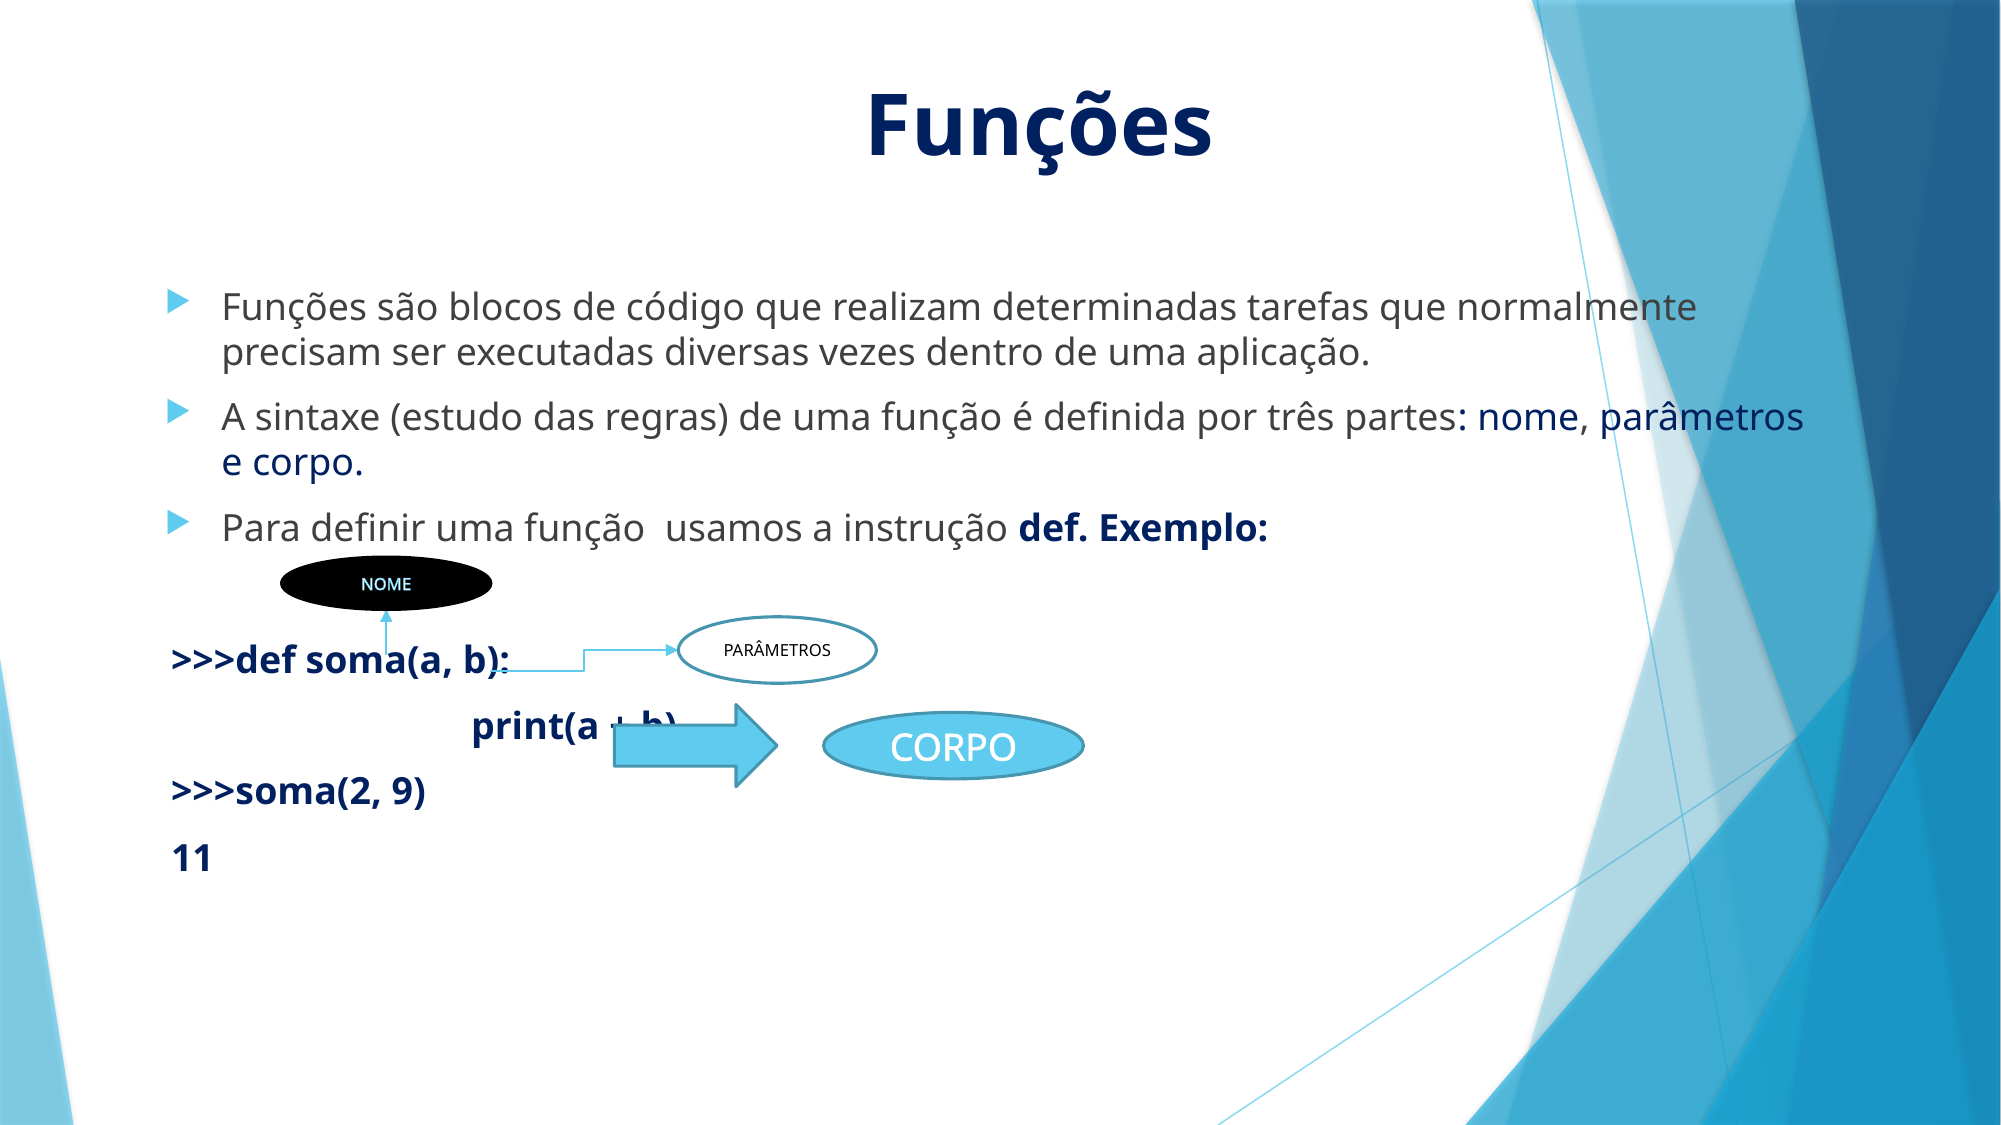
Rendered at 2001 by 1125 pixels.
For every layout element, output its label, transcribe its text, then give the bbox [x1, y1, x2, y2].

text_box [612, 703, 779, 789]
text_box CORPO [822, 710, 1085, 781]
text_box PARÂMETROS [677, 615, 878, 685]
title Funções [308, 61, 1771, 273]
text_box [490, 649, 679, 672]
list Funções são blocos de código que realizam determinadas tarefas que normalmente precisam ser executadas diversas vezes dentro de uma aplicação. A sintaxe (estudo das regras) de uma função é definida por três partes: nome, parâmetros e corpo. Para definir uma função usamos a instrução def. Exemplo: >>>def soma(a, b): print(a + b) >>>soma(2, 9) 11 [149, 275, 1849, 1025]
text_box NOME [280, 555, 493, 612]
